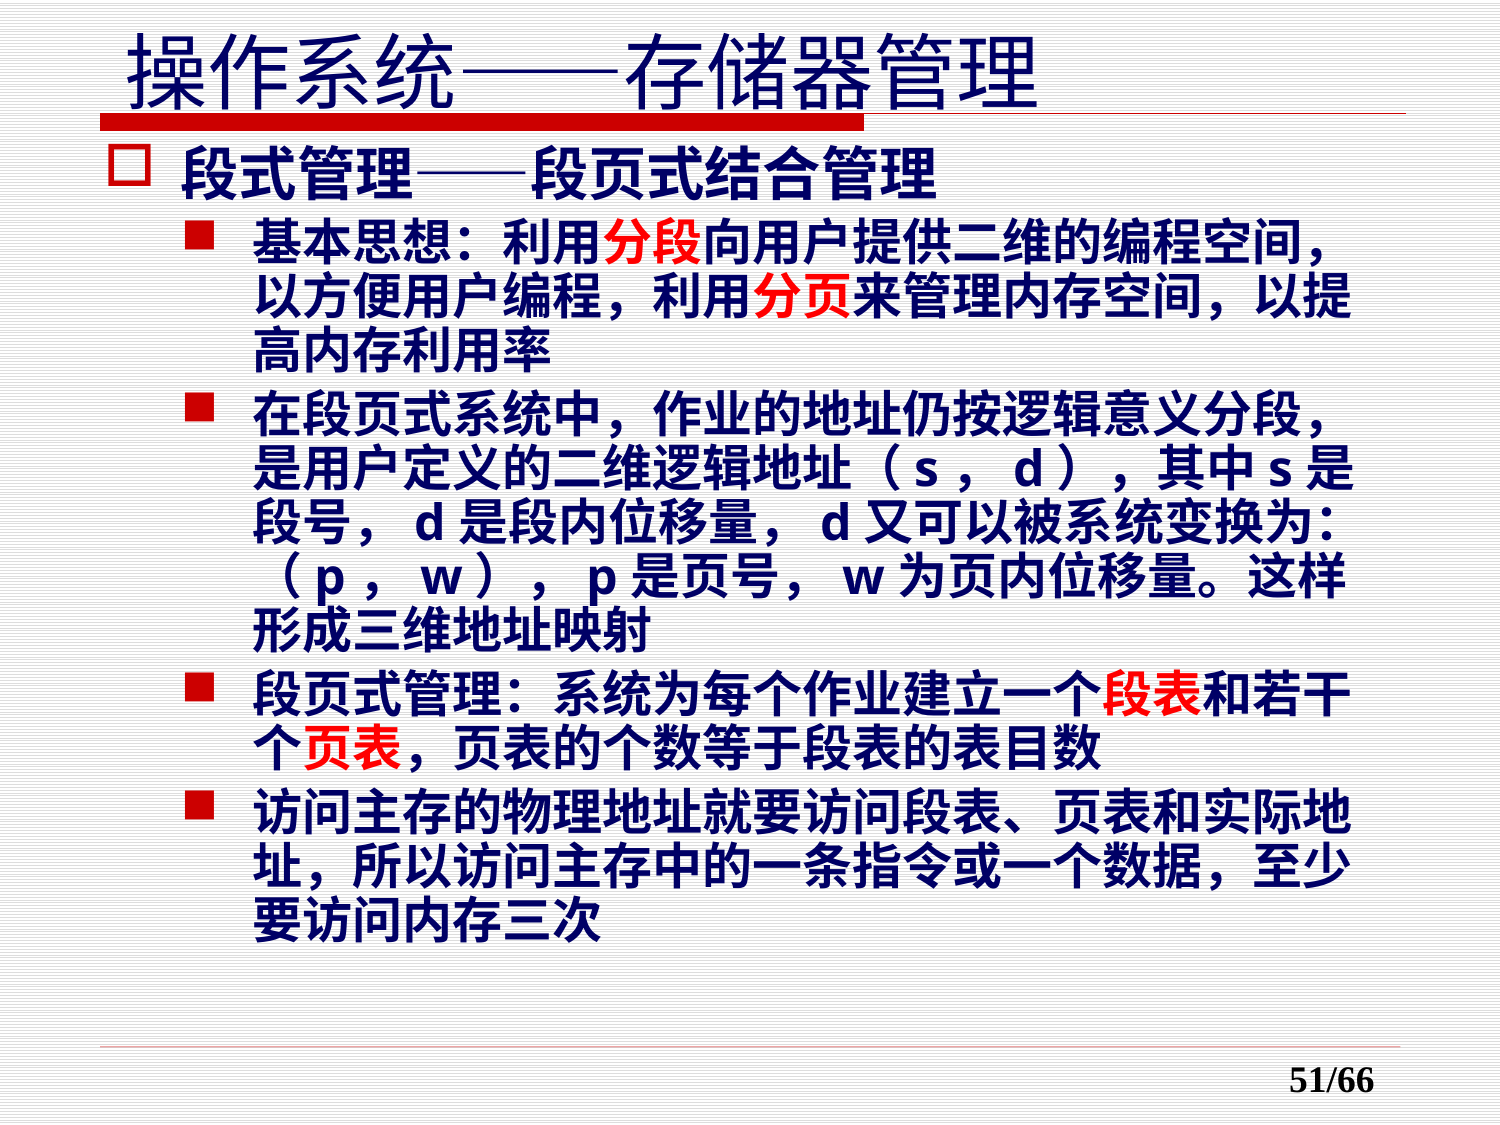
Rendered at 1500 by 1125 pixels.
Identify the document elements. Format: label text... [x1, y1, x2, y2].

list 段式管理——段页式结合管理 基本思想：利用分段向用户提供二维的编程空间，以方便用户编程，利用分页来管理内存空间，以提高内存利用率 在段页式系统中，作业的地址仍按逻辑意义分段，是用户定义的二维逻辑地址（s，d），其中s是段号，d是段内位移量，d又可以被系统变换为：（p，w），p是页号，w为页内位移量。这样形成三维地址映射 段页式管理：系统为每个作业建立一个段表和若干个页表，页表的个数等于段表的表目数 访问主存的物理地址就要访问段表、页表和实际地址，所以访问主存中的一条指令或一个数据，至少要访问内存三次 [88, 137, 1401, 1024]
